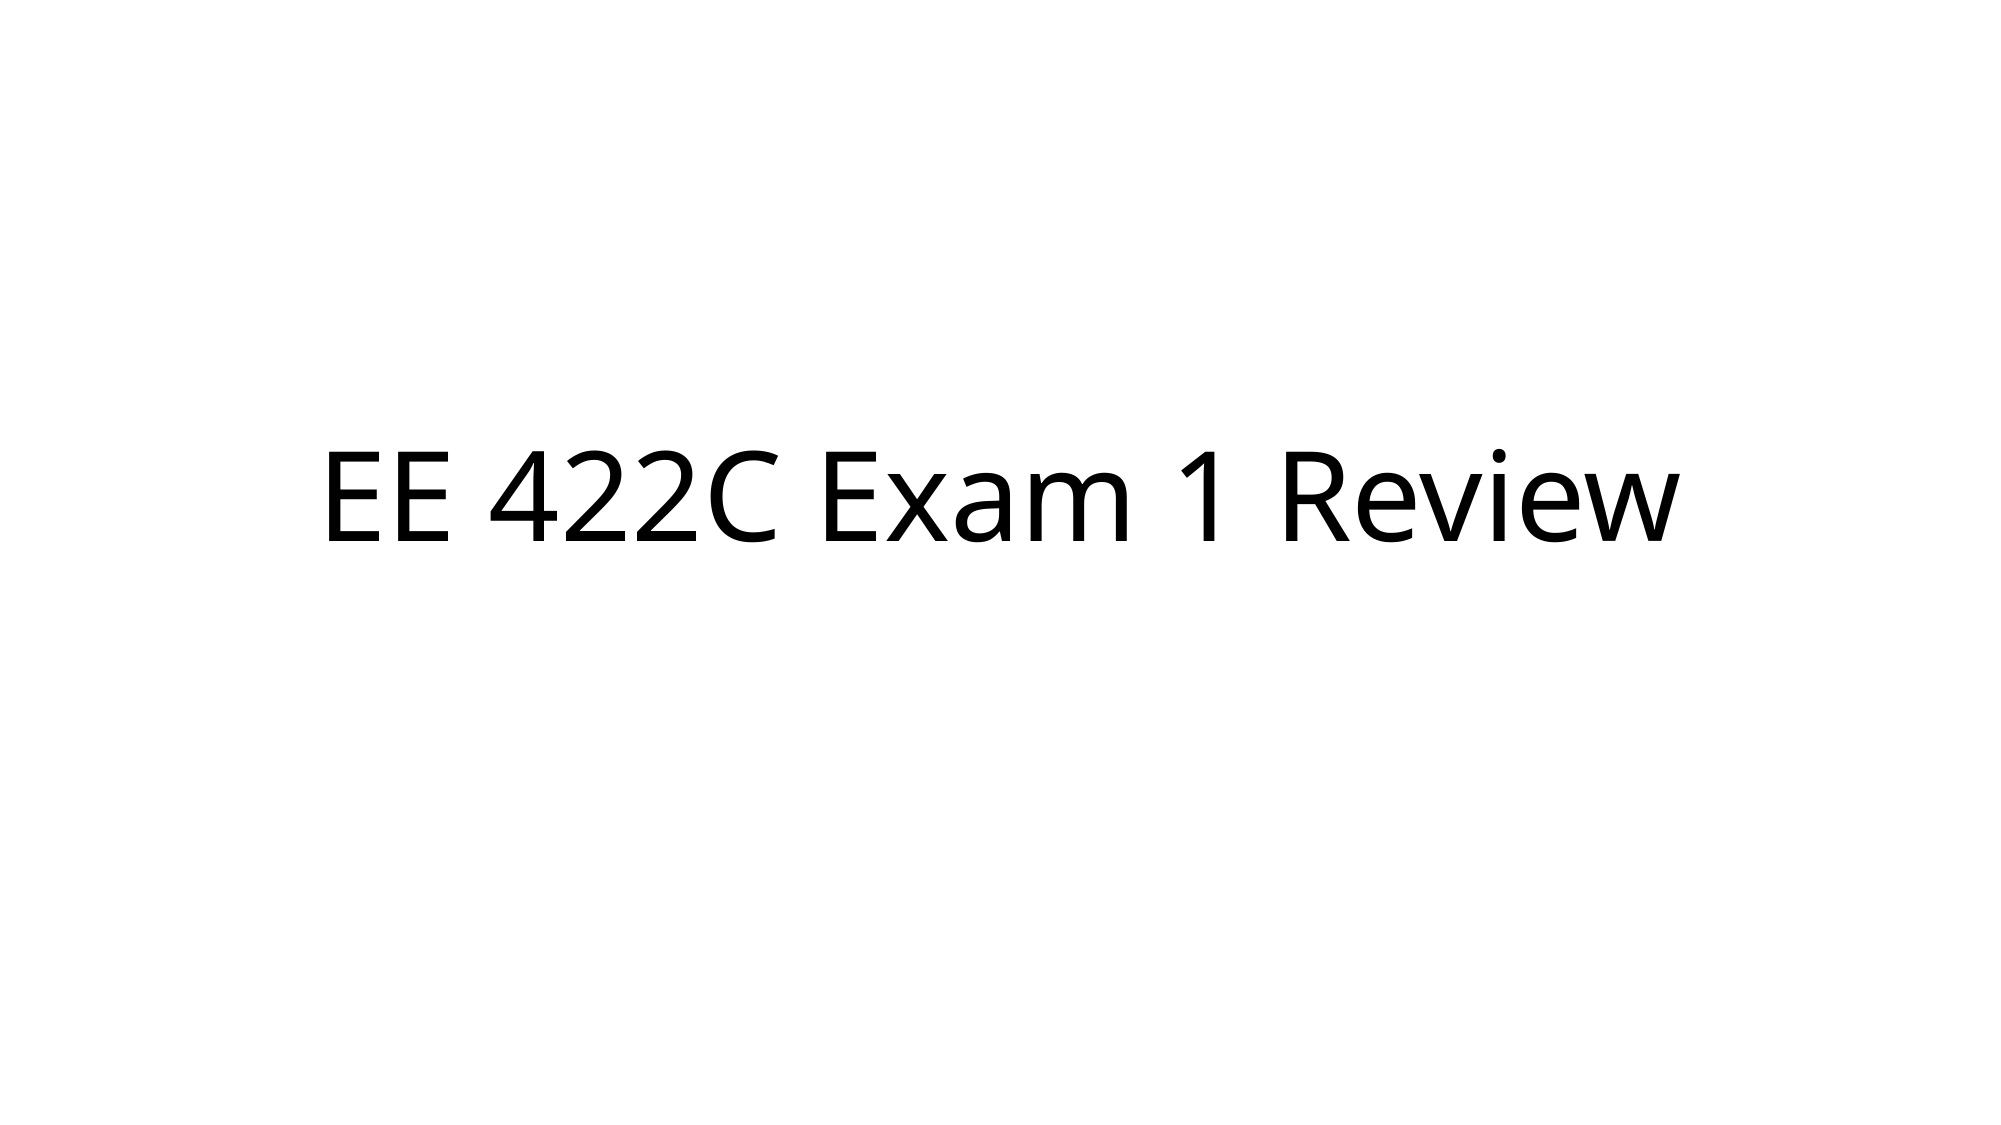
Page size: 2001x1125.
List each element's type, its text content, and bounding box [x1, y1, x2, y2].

title EE 422C Exam 1 Review [249, 184, 1750, 576]
